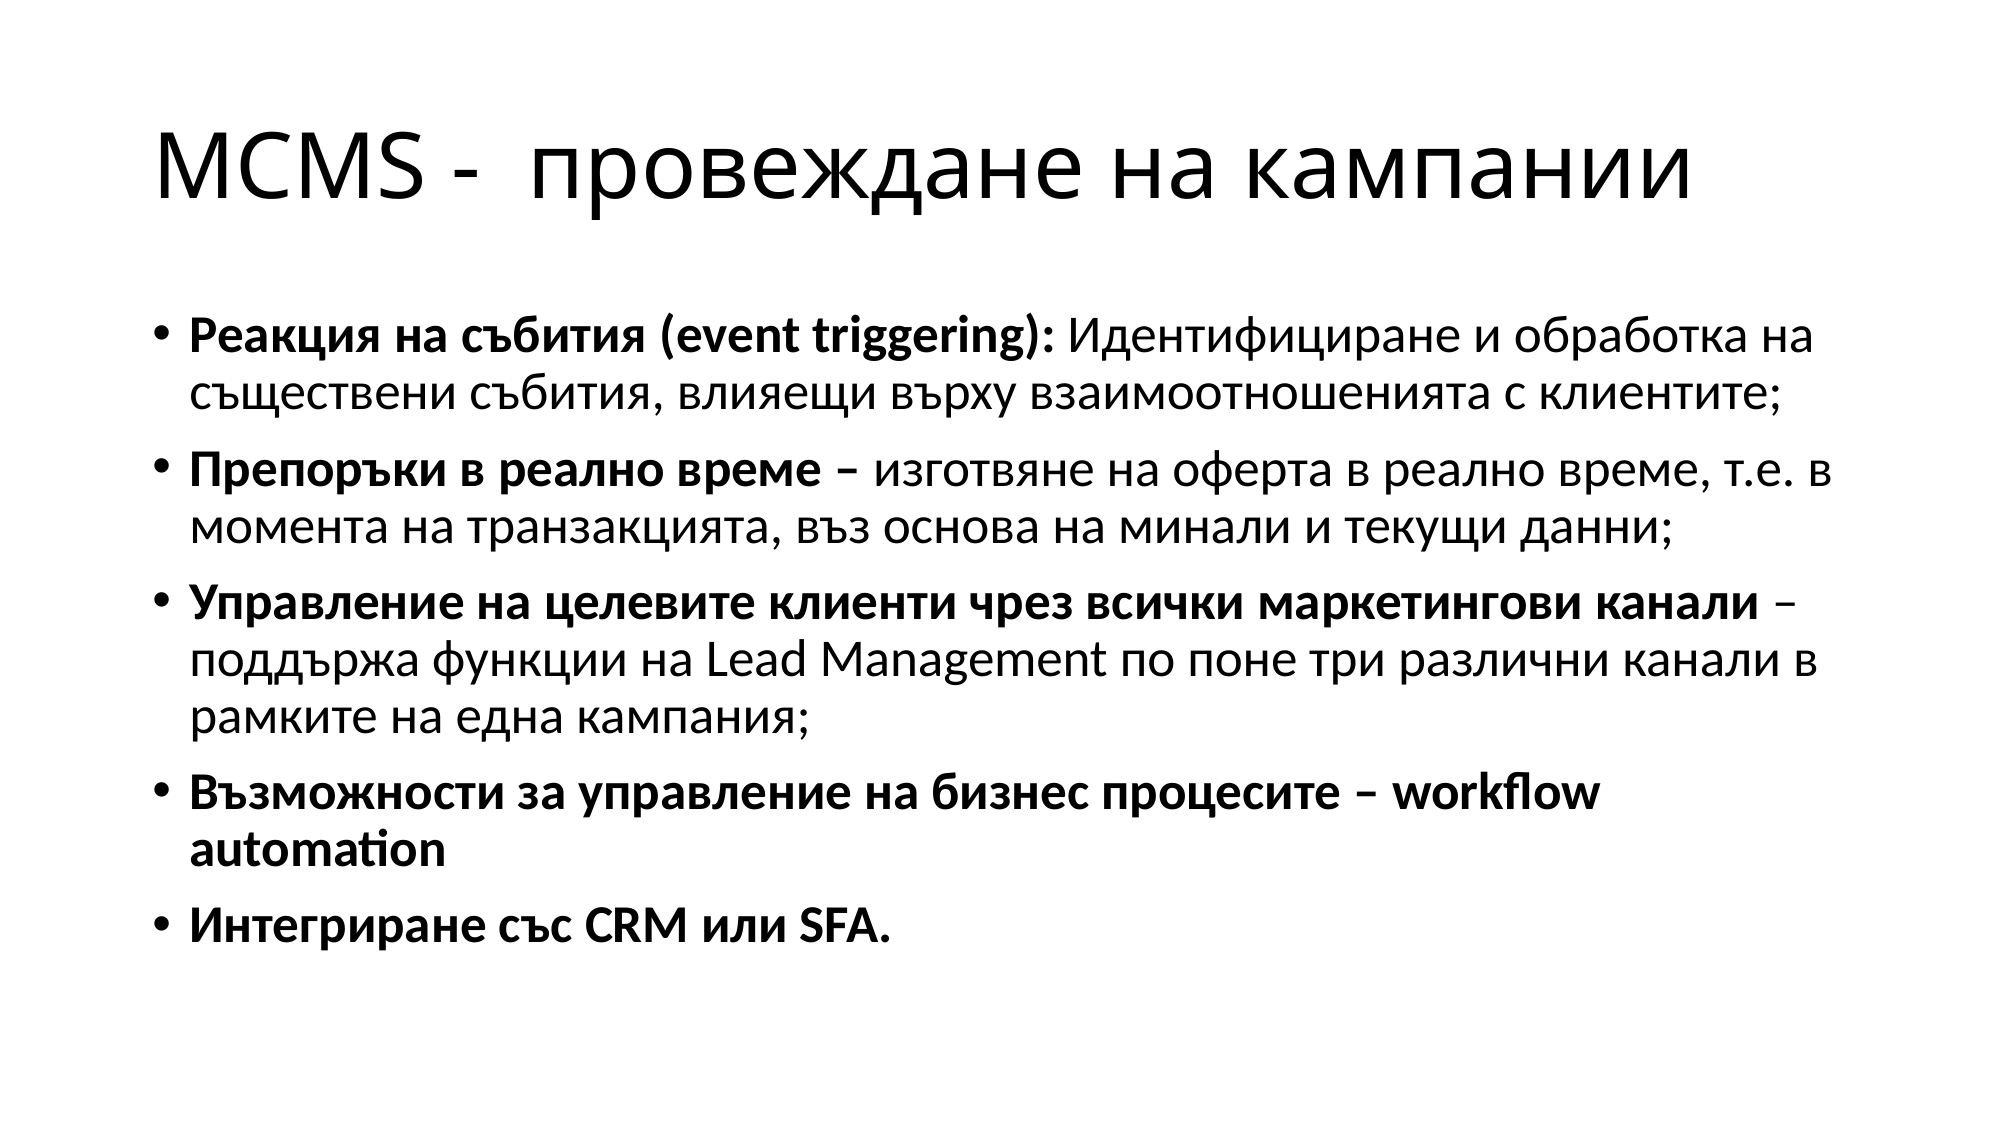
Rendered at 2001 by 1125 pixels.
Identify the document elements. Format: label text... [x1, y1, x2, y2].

title MCMS - провеждане на кампании [137, 59, 1863, 278]
list Реакция на събития (event triggering): Идентифициране и обработка на съществени събития, влияещи върху взаимоотношенията с клиентите; Препоръки в реално време – изготвяне на оферта в реално време, т.е. в момента на транзакцията, въз основа на минали и текущи данни; Управление на целевите клиенти чрез всички маркетингови канали – поддържа функции на Lead Management по поне три различни канали в рамките на една кампания; Възможности за управление на бизнес процесите – workflow automation Интегриране със CRM или SFA. [137, 299, 1863, 1014]
